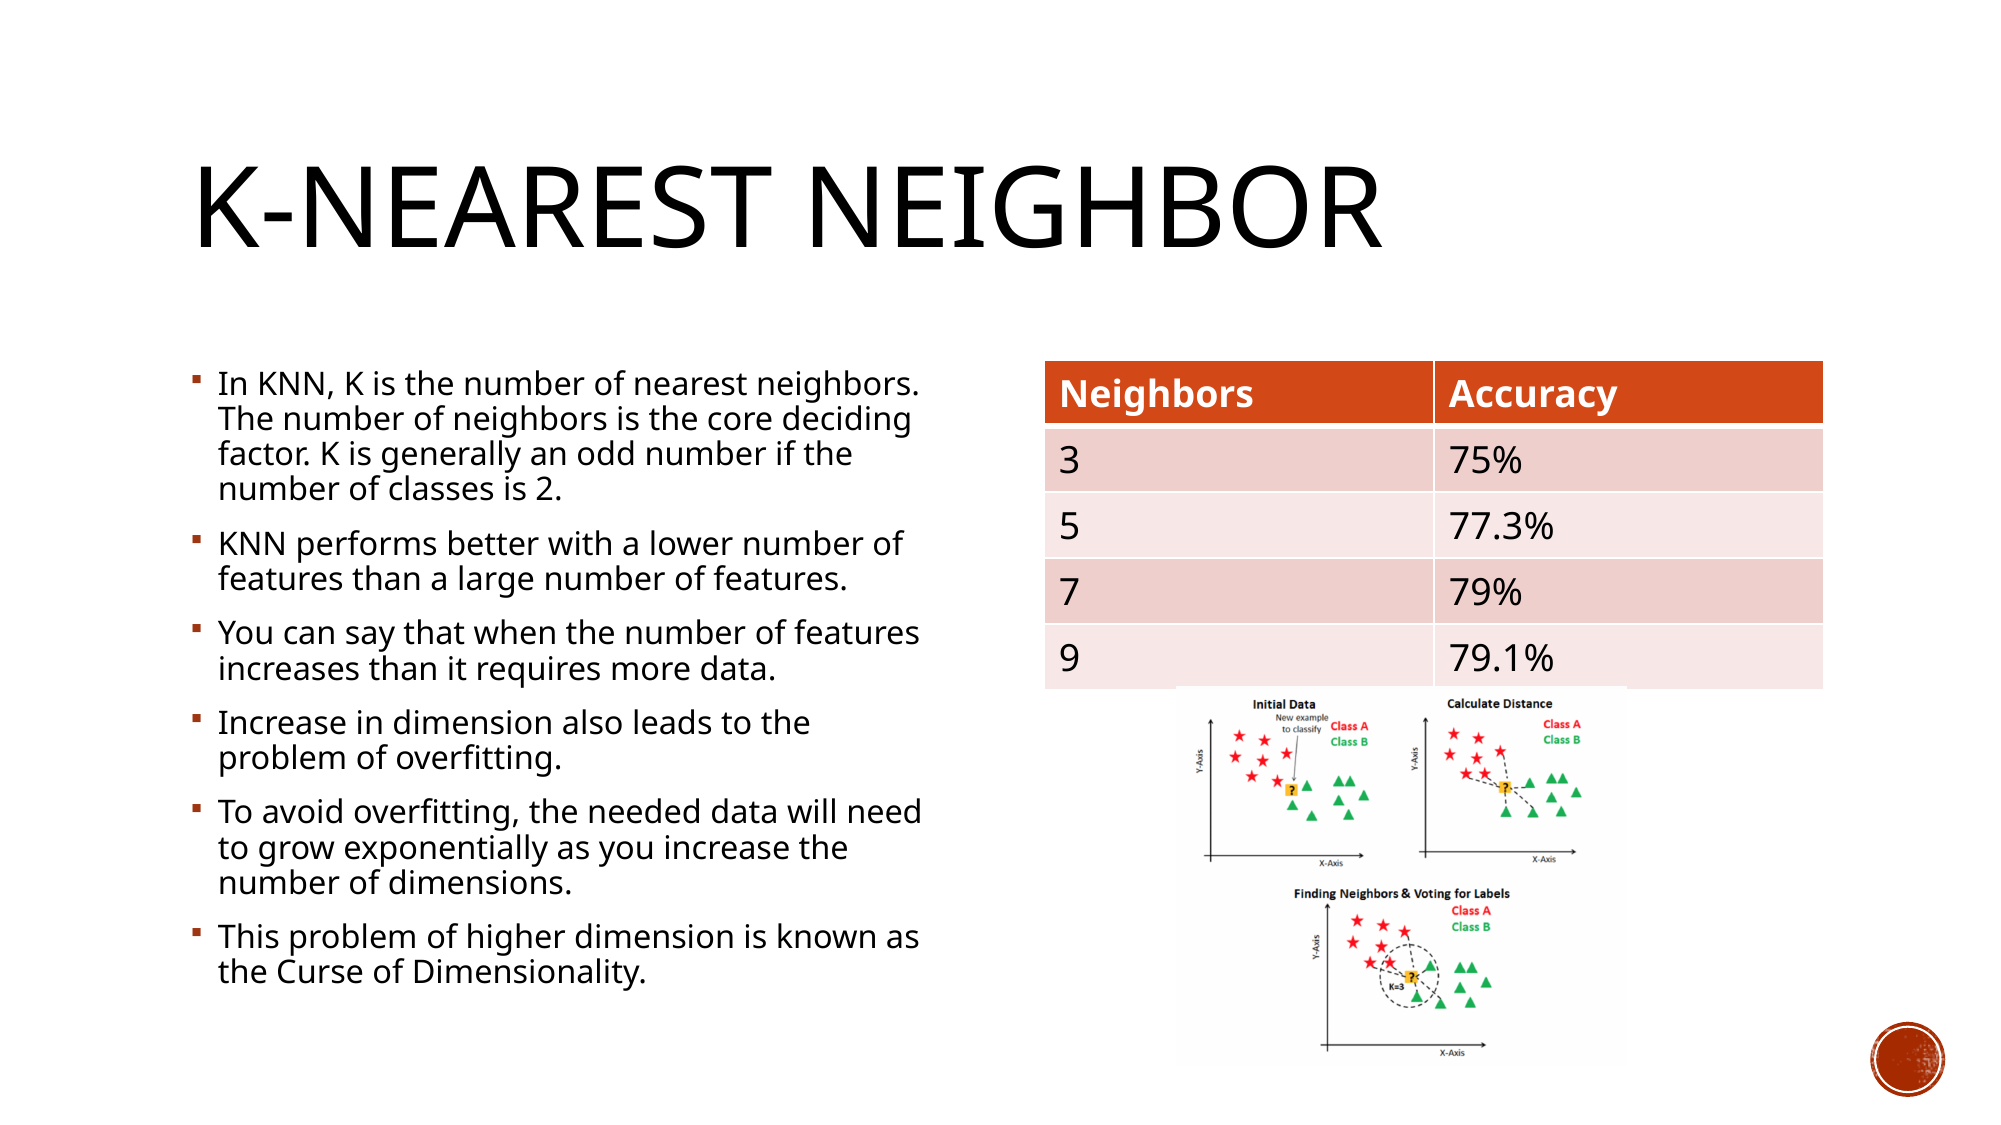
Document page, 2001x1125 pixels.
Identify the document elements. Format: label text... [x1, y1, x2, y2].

table_cell 75% [1435, 429, 1823, 491]
table_cell 79% [1435, 559, 1823, 623]
title K-Nearest Neighbor [175, 79, 1826, 344]
table_cell 3 [1045, 429, 1433, 491]
picture [1176, 686, 1627, 1066]
table_cell 9 [1045, 625, 1433, 689]
table_cell 77.3% [1435, 493, 1823, 557]
table_cell 79.1% [1435, 625, 1823, 689]
table_header Neighbors [1045, 361, 1433, 423]
table_cell 5 [1045, 493, 1433, 557]
table_cell 7 [1045, 559, 1433, 623]
list In KNN, K is the number of nearest neighbors. The number of neighbors is the core deciding factor. K is generally an odd number if the number of classes is 2. KNN performs better with a lower number of features than a large number of features. You can say that when the number of features increases than it requires more data. Increase in dimension also leads to the problem of overfitting. To avoid overfitting, the needed data will need to grow exponentially as you increase the number of dimensions. This problem of higher dimension is known as the Curse of Dimensionality. [175, 360, 956, 1013]
table_header Accuracy [1435, 361, 1823, 423]
